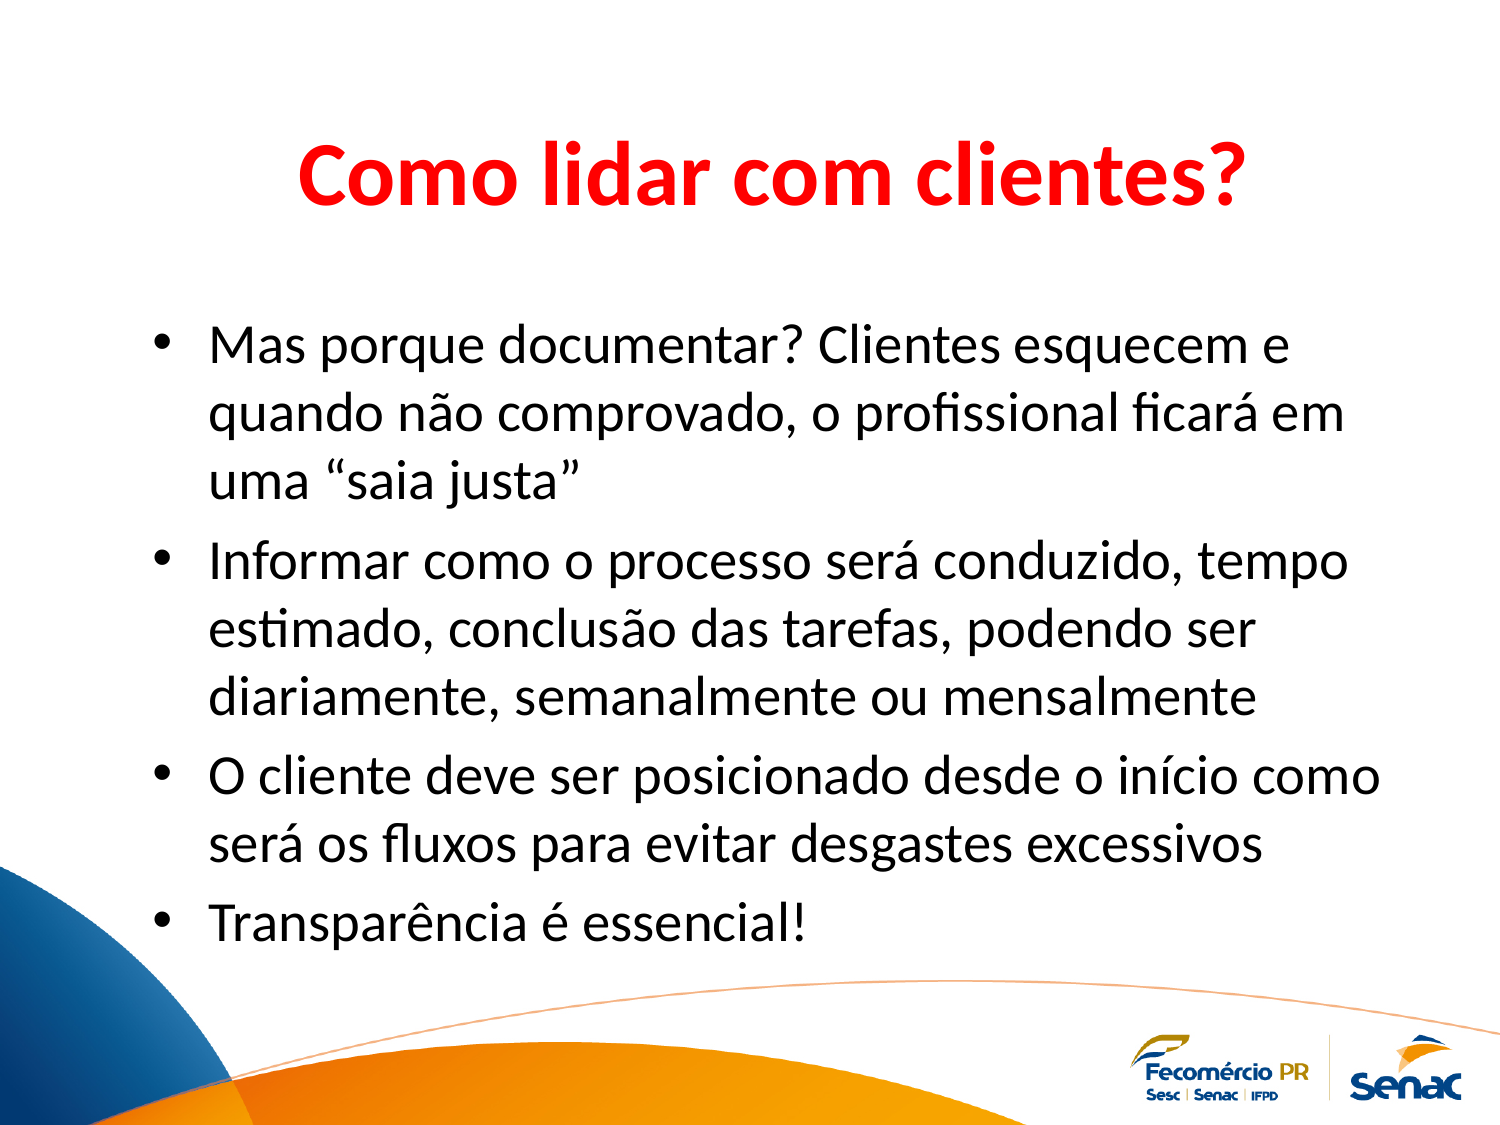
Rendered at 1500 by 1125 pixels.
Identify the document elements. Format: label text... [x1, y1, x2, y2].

list Mas porque documentar? Clientes esquecem e quando não comprovado, o profissional ficará em uma “saia justa” Informar como o processo será conduzido, tempo estimado, conclusão das tarefas, podendo ser diariamente, semanalmente ou mensalmente O cliente deve ser posicionado desde o início como será os fluxos para evitar desgastes excessivos Transparência é essencial! [137, 299, 1412, 1014]
title Como lidar com clientes? [137, 59, 1412, 278]
picture [0, 0, 1500, 1125]
